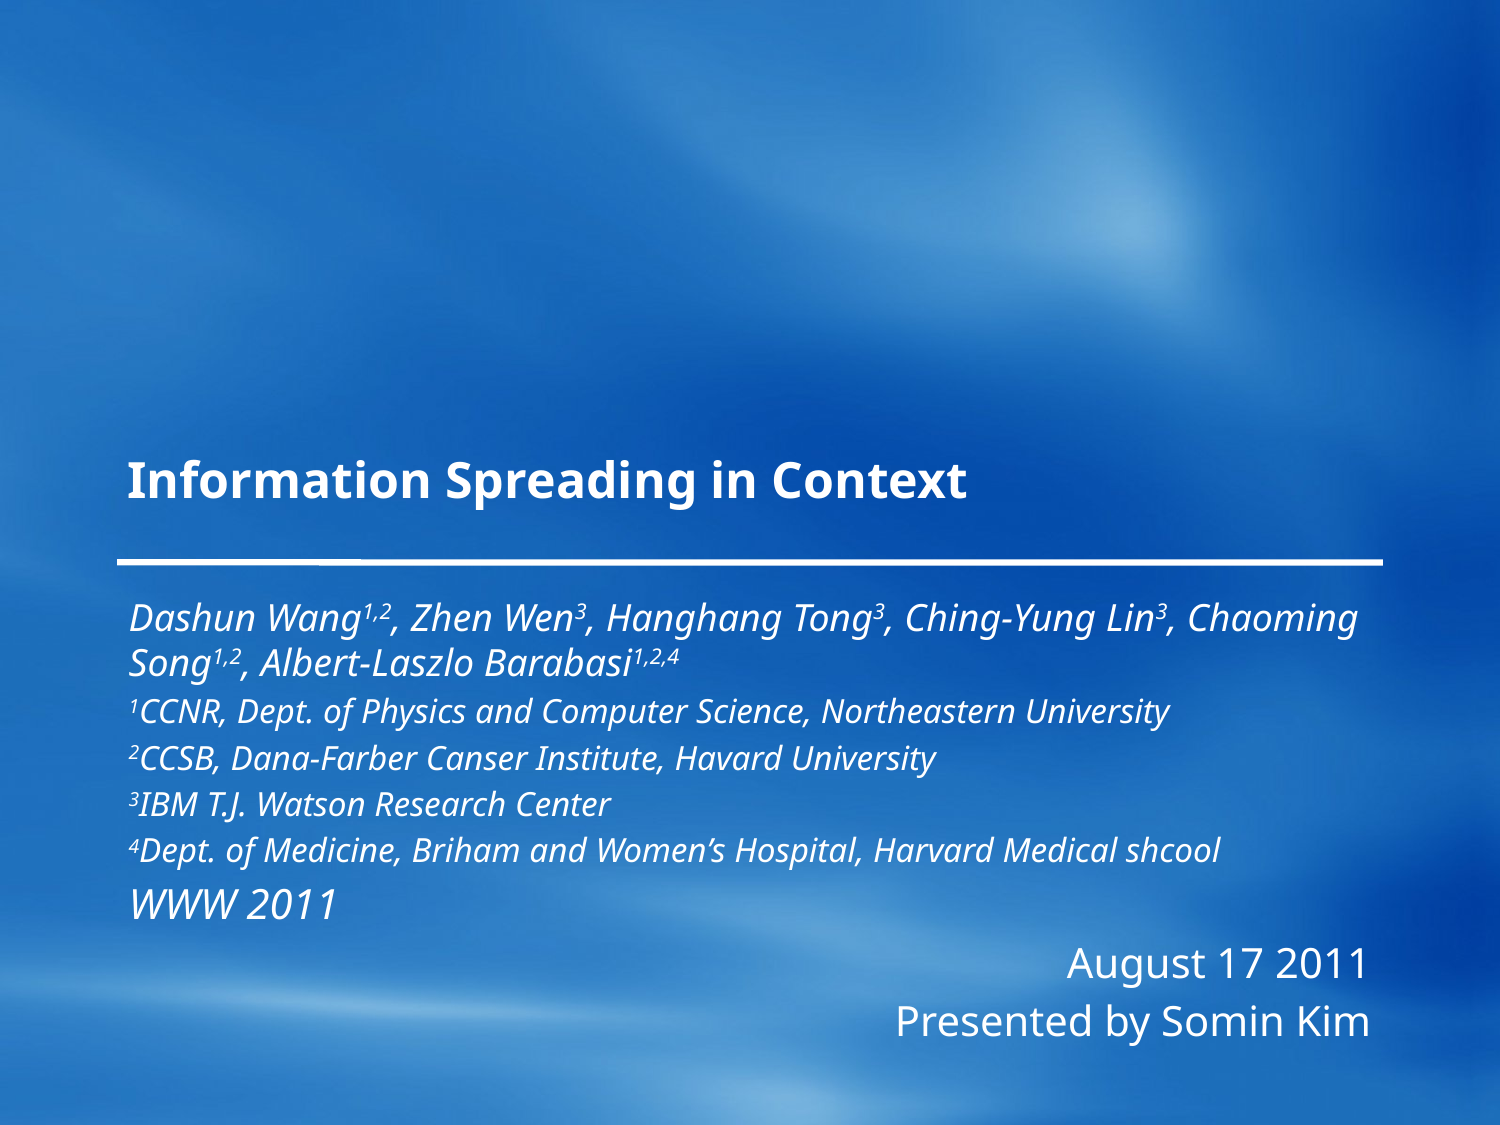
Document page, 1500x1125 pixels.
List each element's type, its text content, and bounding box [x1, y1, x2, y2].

title Information Spreading in Context [112, 363, 1388, 516]
subtitle Dashun Wang1,2, Zhen Wen3, Hanghang Tong3, Ching-Yung Lin3, Chaoming Song1,2, Albert-Laszlo Barabasi1,2,4 1CCNR, Dept. of Physics and Computer Science, Northeastern University 2CCSB, Dana-Farber Canser Institute, Havard University 3IBM T.J. Watson Research Center 4Dept. of Medicine, Briham and Women’s Hospital, Harvard Medical shcool WWW 2011 August 17 2011 Presented by Somin Kim [113, 585, 1387, 1079]
picture [0, 0, 1500, 1125]
